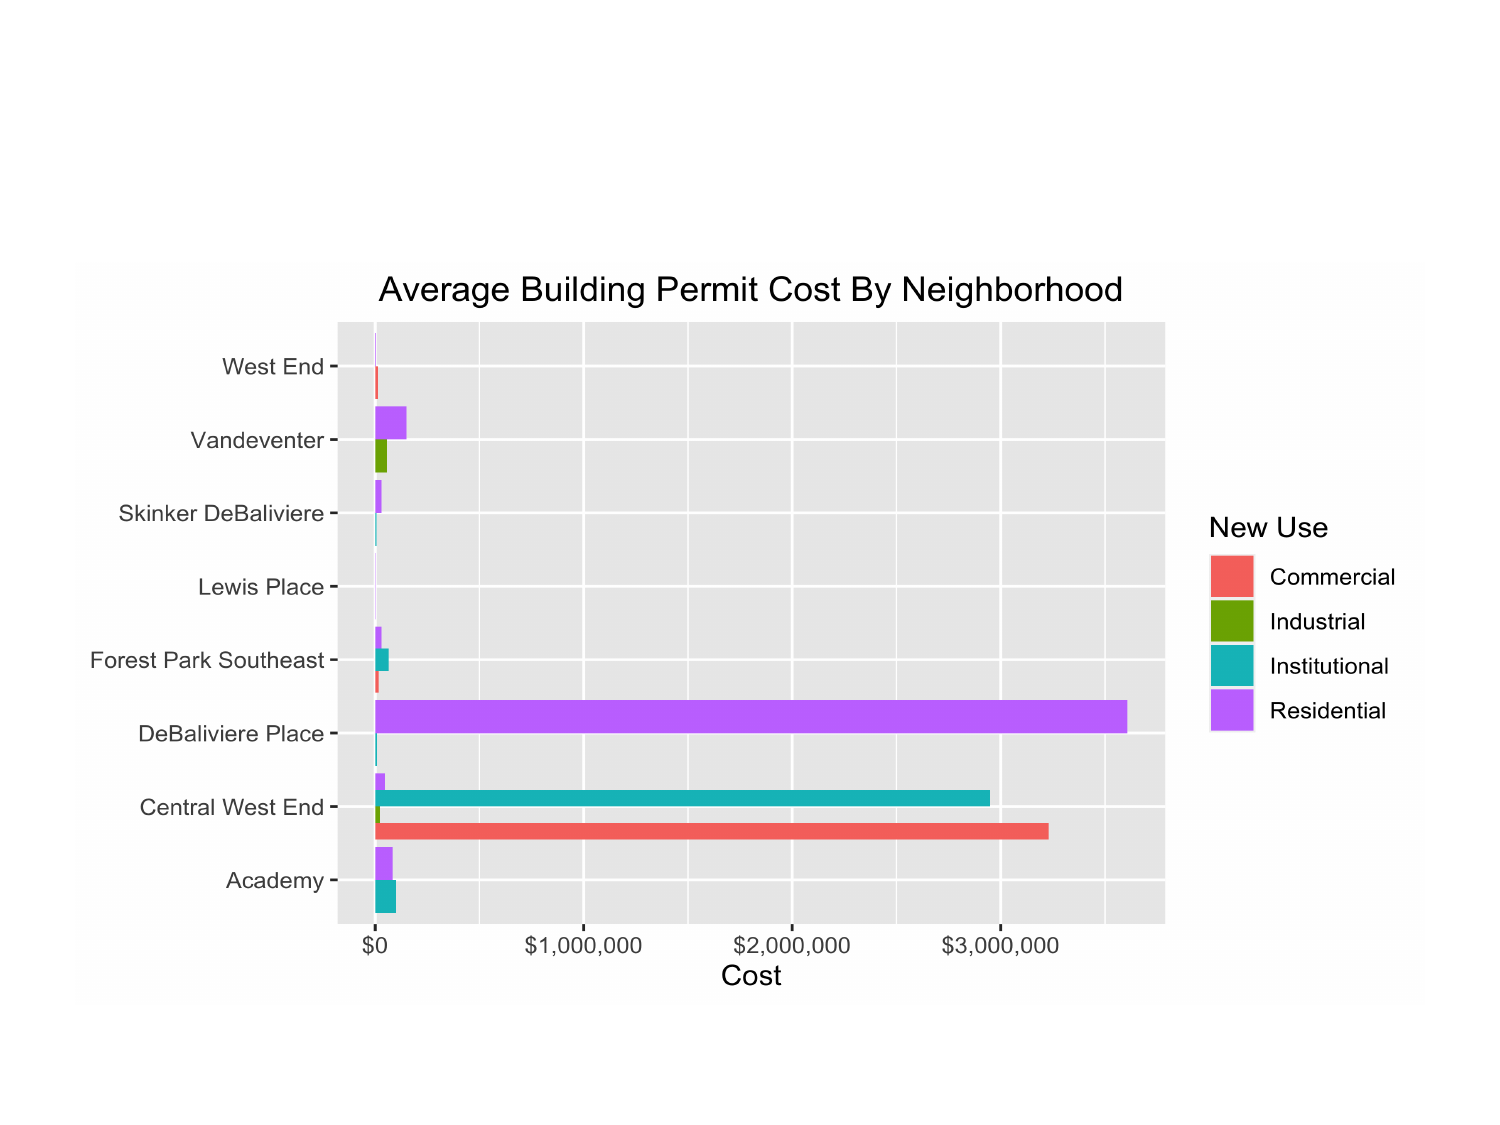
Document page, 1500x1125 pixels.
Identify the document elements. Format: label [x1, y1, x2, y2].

list [74, 262, 1426, 1006]
